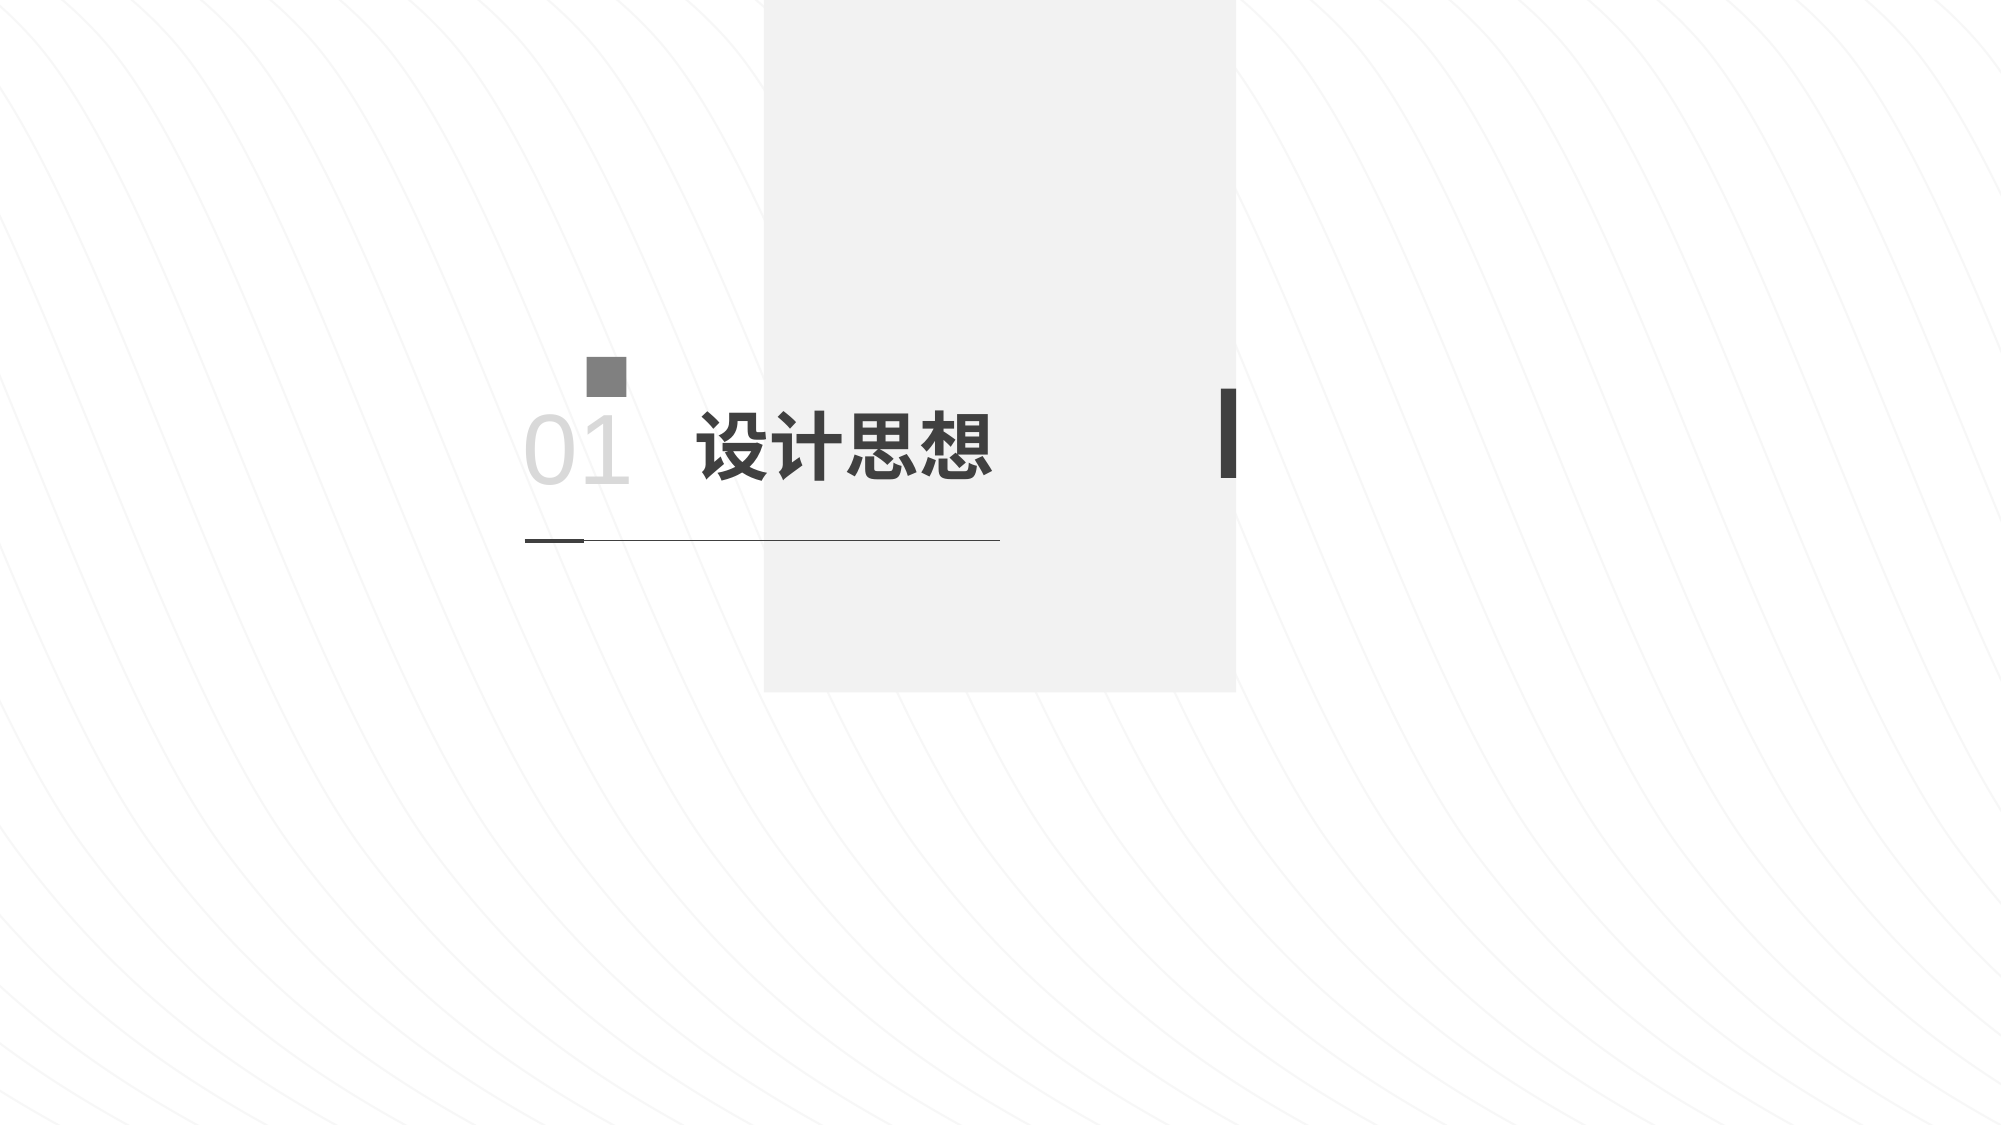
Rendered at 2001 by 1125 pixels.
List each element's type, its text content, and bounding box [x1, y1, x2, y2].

title 设计思想 [679, 409, 1013, 498]
list 01 [507, 391, 651, 516]
